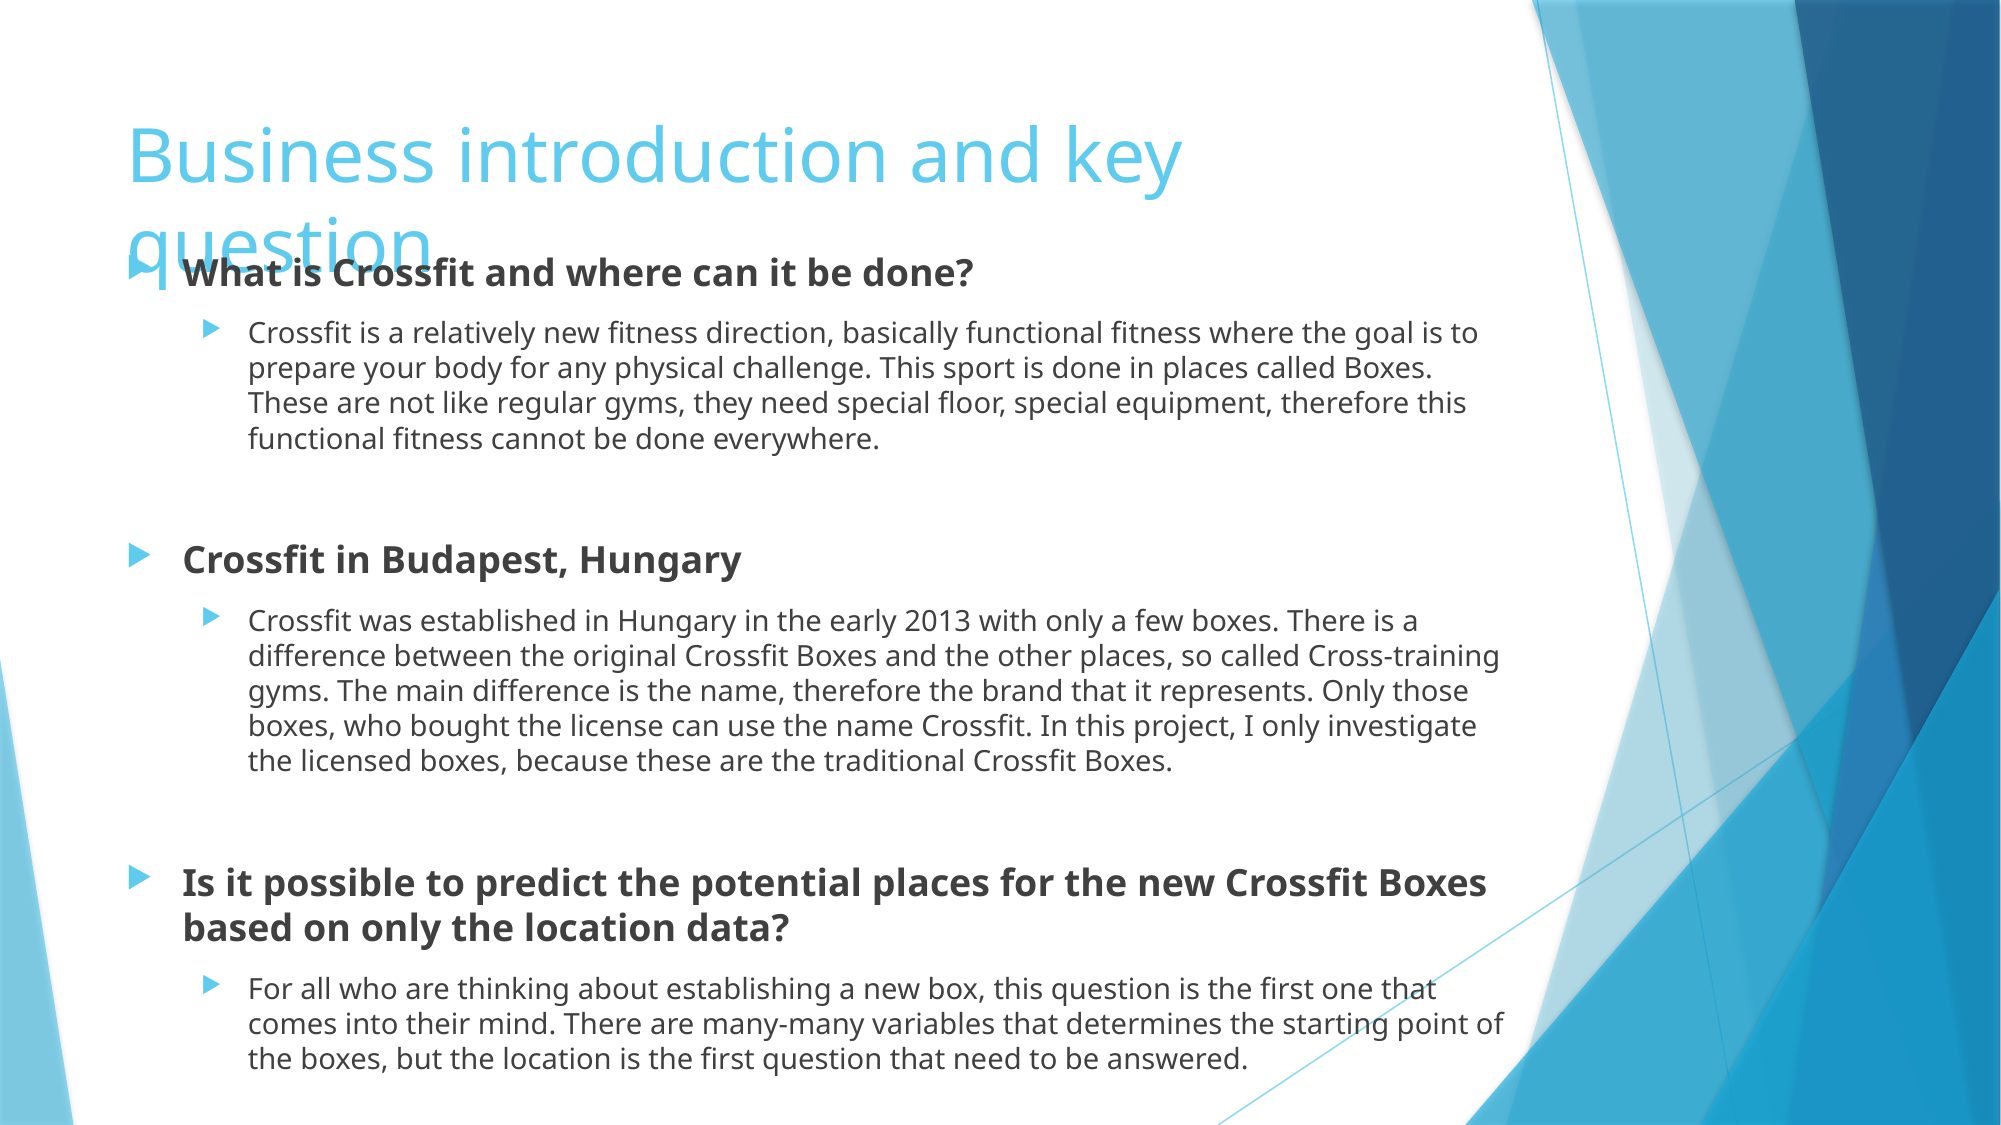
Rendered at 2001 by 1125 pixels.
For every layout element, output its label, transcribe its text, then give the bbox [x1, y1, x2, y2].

list What is Crossfit and where can it be done? Crossfit is a relatively new fitness direction, basically functional fitness where the goal is to prepare your body for any physical challenge. This sport is done in places called Boxes. These are not like regular gyms, they need special floor, special equipment, therefore this functional fitness cannot be done everywhere. Crossfit in Budapest, Hungary Crossfit was established in Hungary in the early 2013 with only a few boxes. There is a difference between the original Crossfit Boxes and the other places, so called Cross-training gyms. The main difference is the name, therefore the brand that it represents. Only those boxes, who bought the license can use the name Crossfit. In this project, I only investigate the licensed boxes, because these are the traditional Crossfit Boxes. Is it possible to predict the potential places for the new Crossfit Boxes based on only the location data? For all who are thinking about establishing a new box, this question is the first one that comes into their mind. There are many-many variables that determines the starting point of the boxes, but the location is the first question that need to be answered. [111, 241, 1522, 1090]
title Business introduction and key question [111, 99, 1522, 241]
